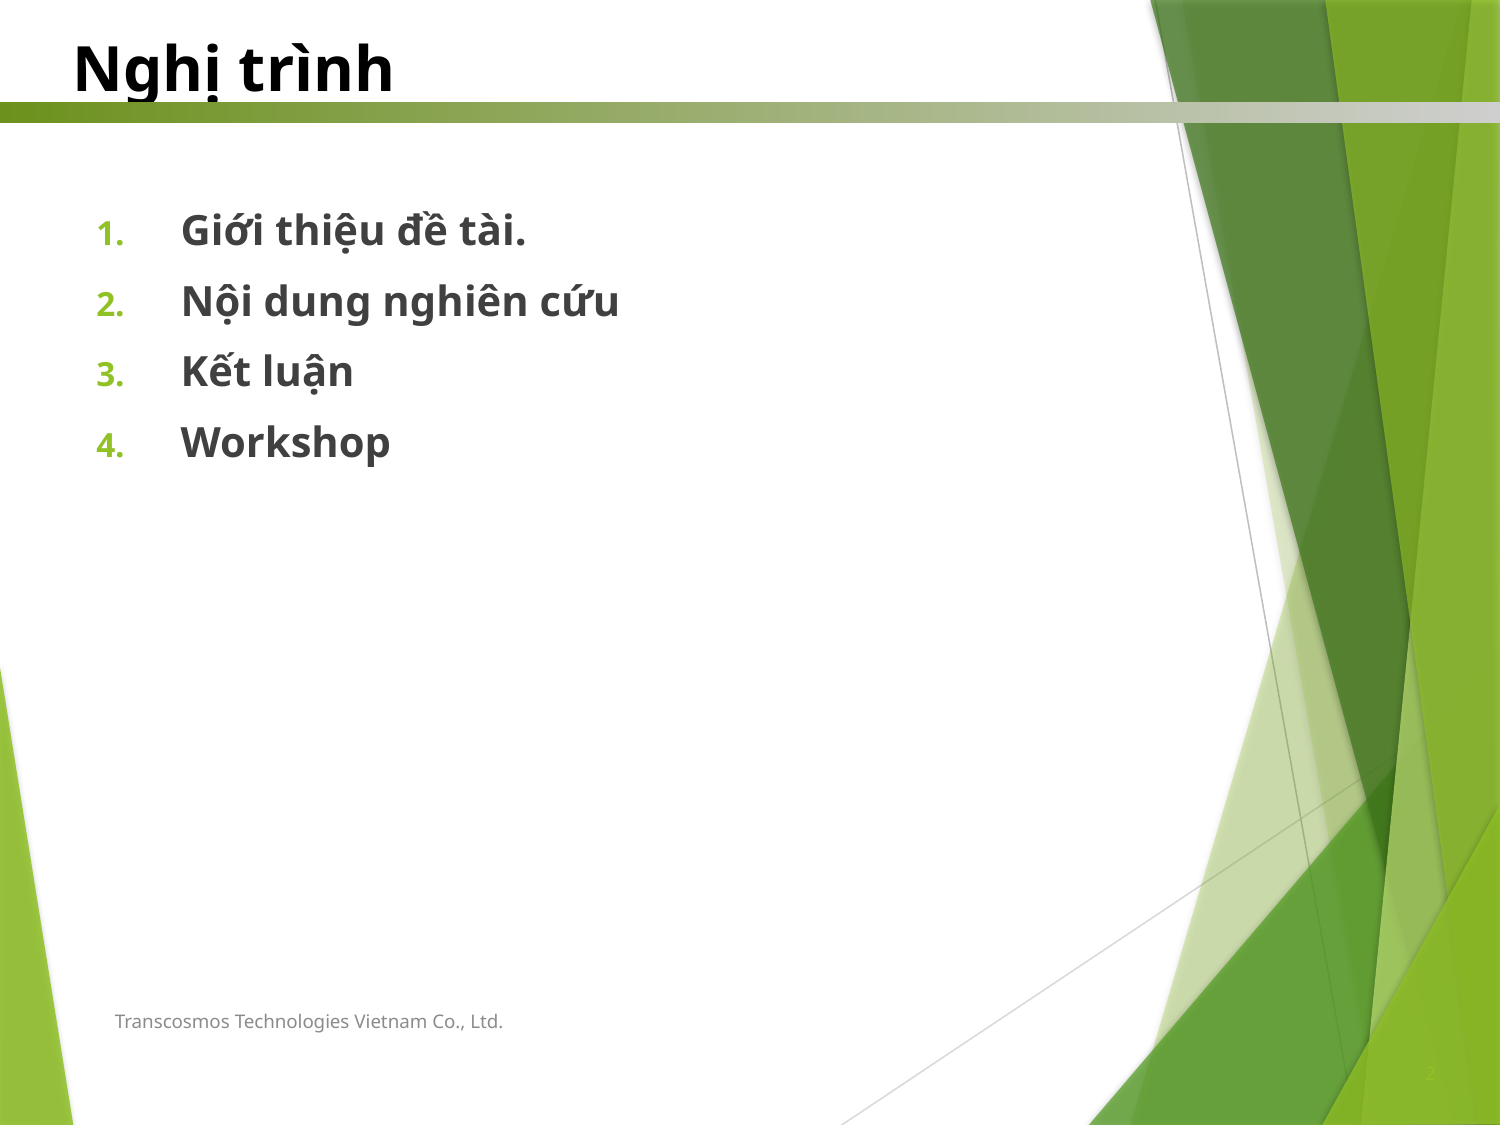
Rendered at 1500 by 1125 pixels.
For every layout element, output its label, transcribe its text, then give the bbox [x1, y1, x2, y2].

slide_number 2 [1113, 1042, 1451, 1103]
list Giới thiệu đề tài. Nội dung nghiên cứu Kết luận Workshop [81, 195, 1451, 881]
text_box [0, 101, 1500, 124]
footer Transcosmos Technologies Vietnam Co., Ltd. [99, 991, 859, 1051]
text_box Nghị trình [61, 29, 1355, 101]
